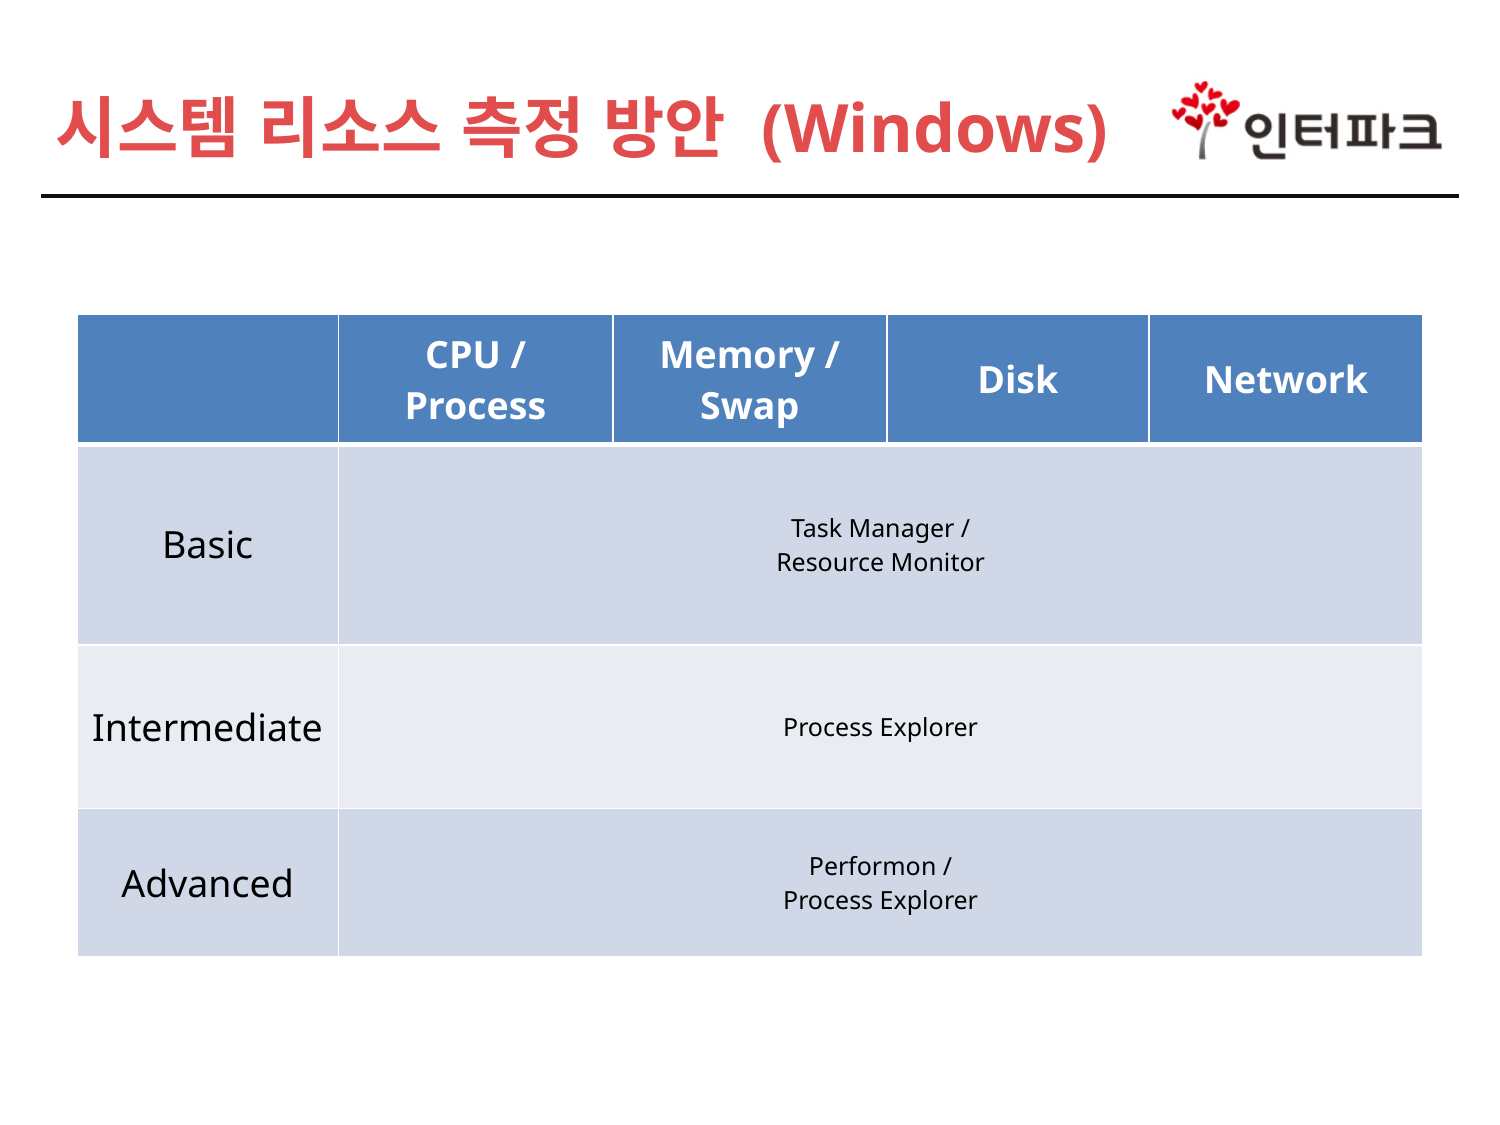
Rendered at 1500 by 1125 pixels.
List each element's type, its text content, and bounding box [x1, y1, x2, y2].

table_header Memory / Swap [614, 315, 886, 442]
text_box 시스템 리소스 측정 방안 (Windows) [41, 78, 1124, 173]
table_header Disk [888, 315, 1148, 442]
table_cell Process Explorer [339, 646, 1422, 808]
table_header [78, 315, 338, 442]
table_cell Advanced [78, 809, 338, 956]
table_cell Basic [78, 447, 338, 644]
table_header Network [1150, 315, 1422, 442]
table_cell Performon / Process Explorer [339, 809, 1422, 956]
table_cell Task Manager / Resource Monitor [339, 447, 1422, 644]
table_cell Intermediate [78, 646, 338, 808]
table_header CPU / Process [339, 315, 612, 442]
picture [1163, 66, 1458, 180]
